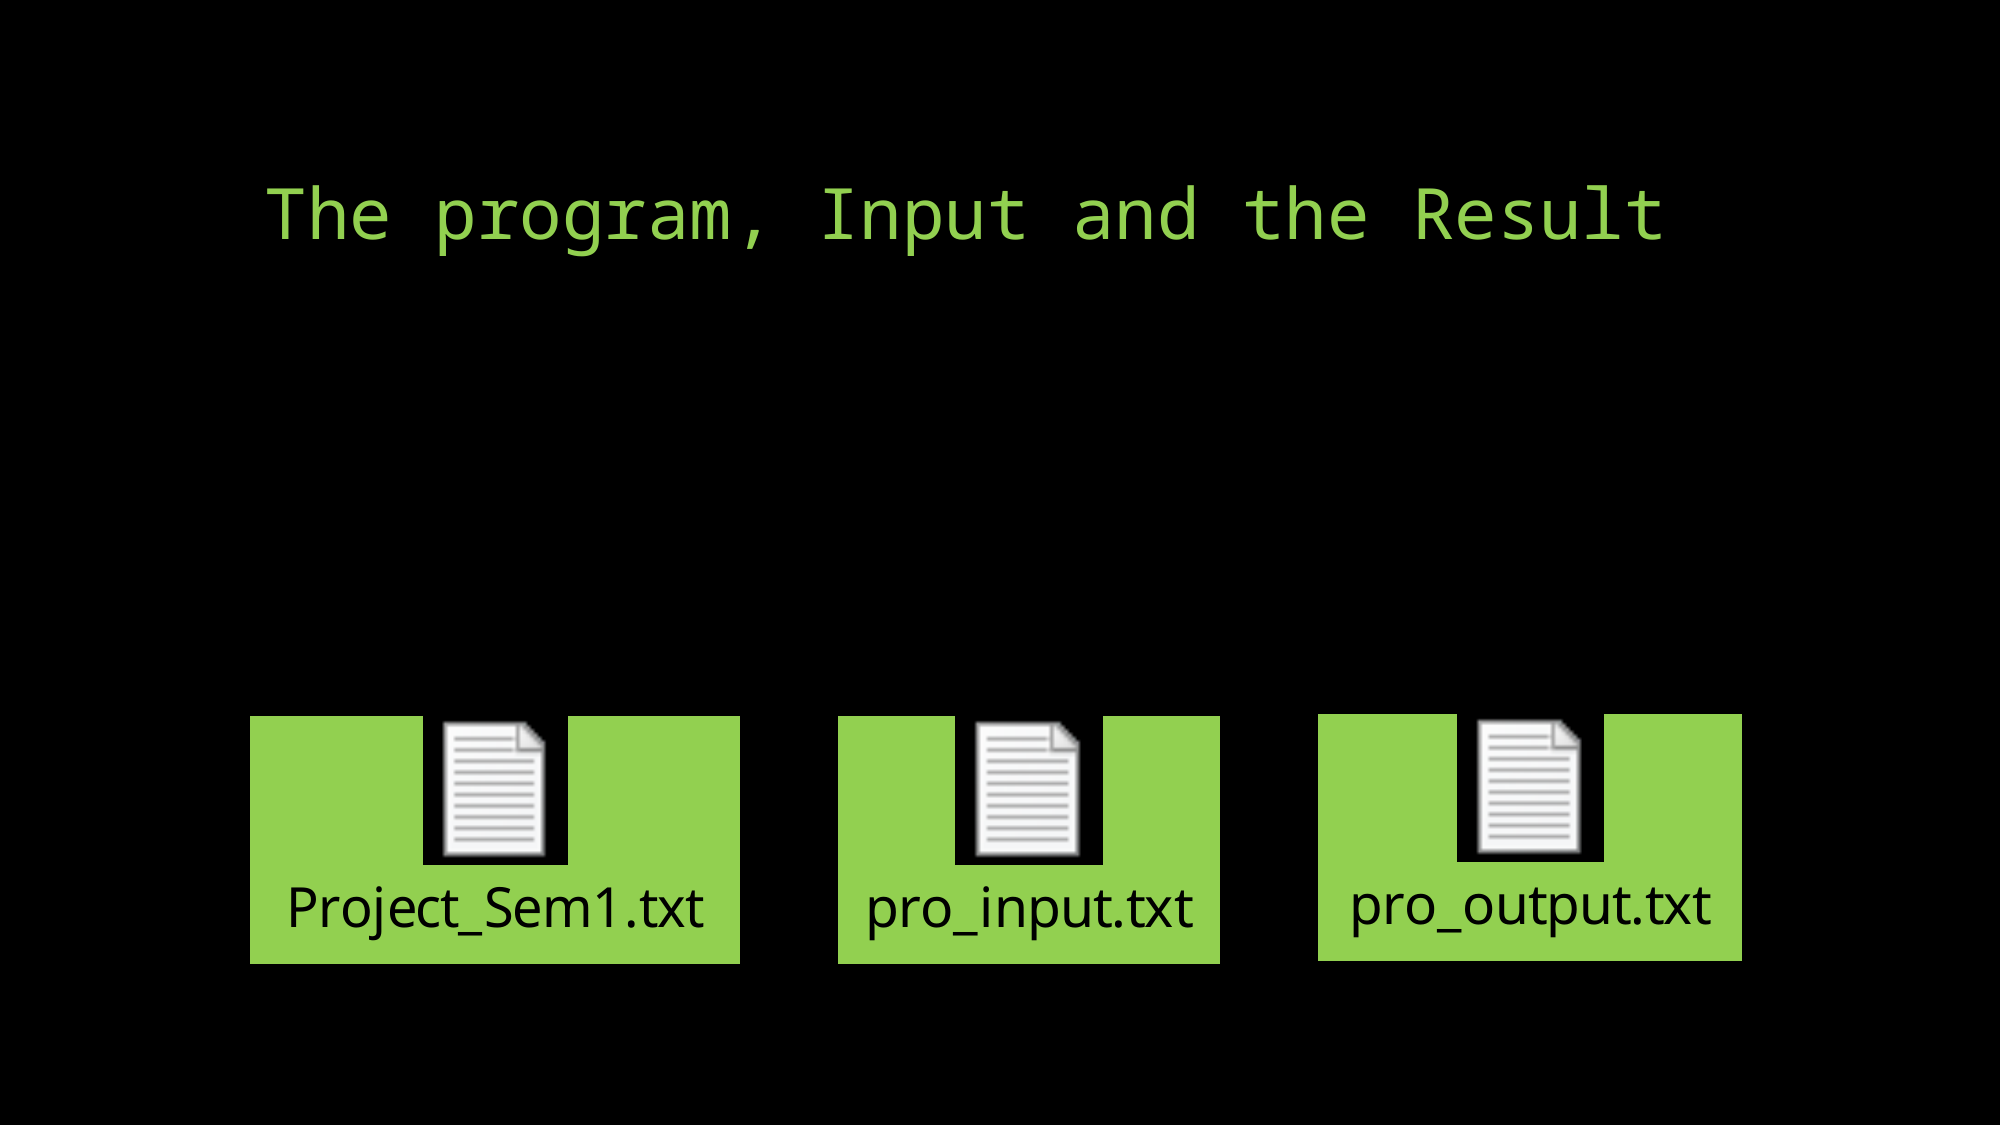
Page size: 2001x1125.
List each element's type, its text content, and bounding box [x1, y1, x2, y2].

title The program, Input and the Result [249, 160, 1750, 263]
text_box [838, 716, 1221, 965]
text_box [1318, 714, 1742, 962]
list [249, 716, 741, 965]
